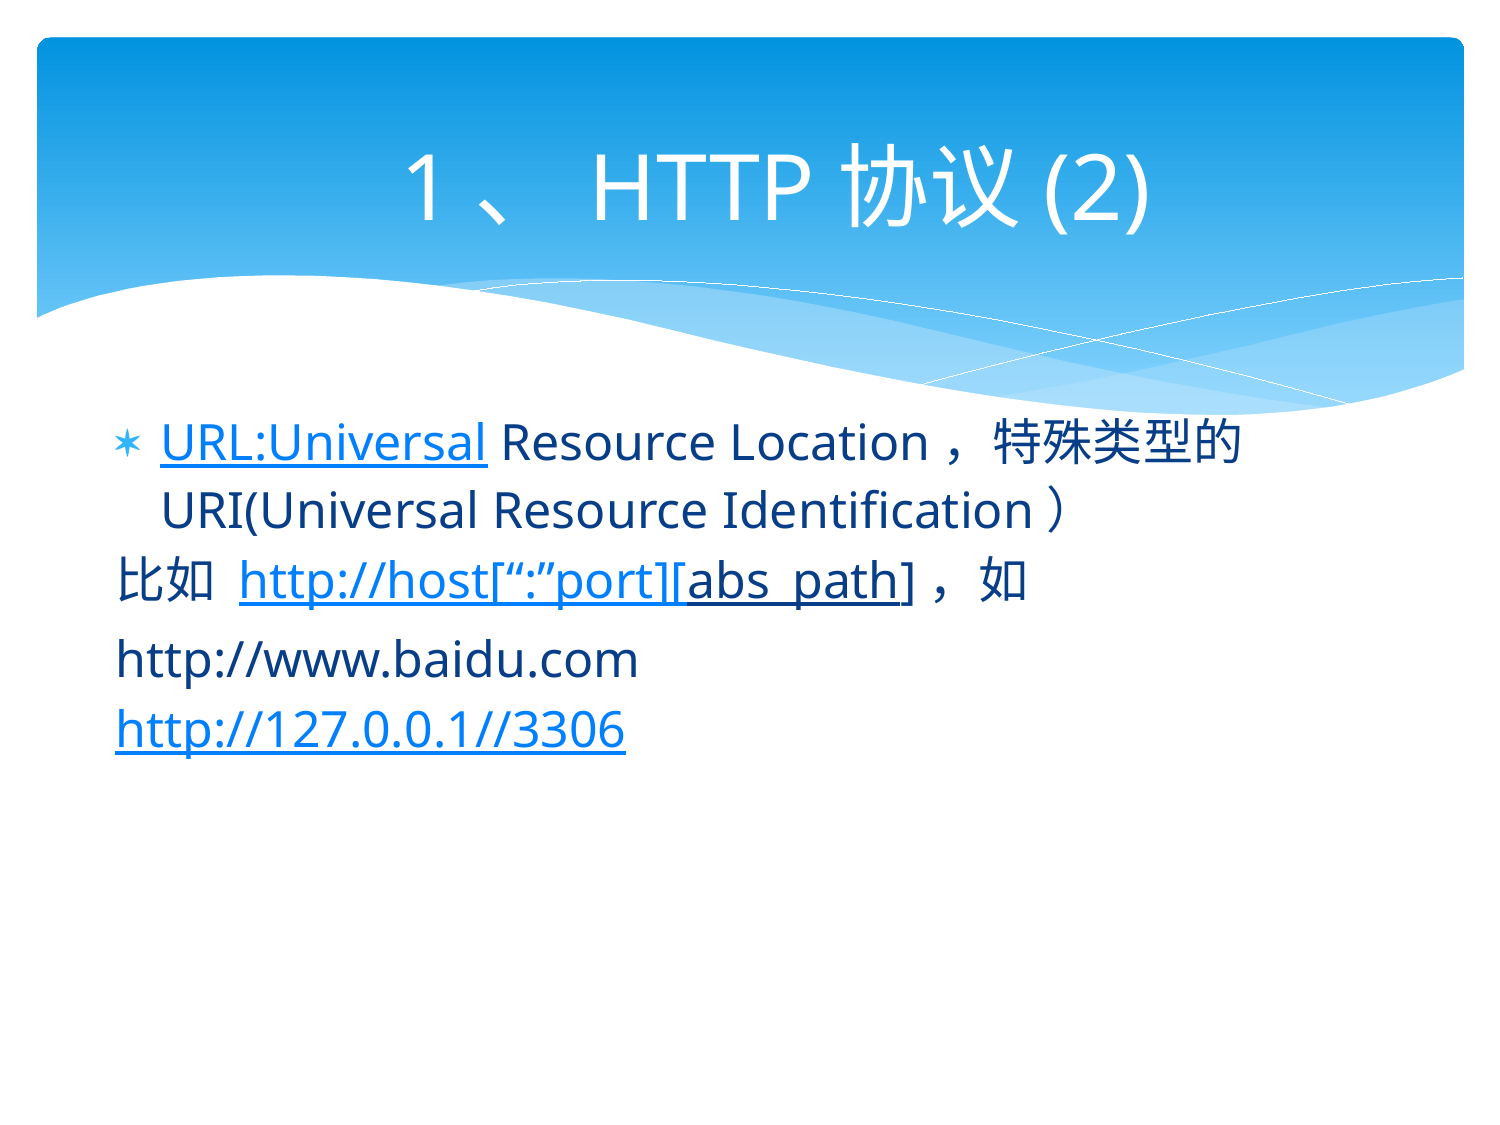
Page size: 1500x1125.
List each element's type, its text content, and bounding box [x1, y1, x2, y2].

list URL:Universal Resource Location，特殊类型的URI(Universal Resource Identification） 比如 http://host[“:”port][abs_path]，如 http://www.baidu.com http://127.0.0.1//3306 [100, 402, 1316, 982]
title 1、HTTP协议(2) [100, 90, 1451, 279]
